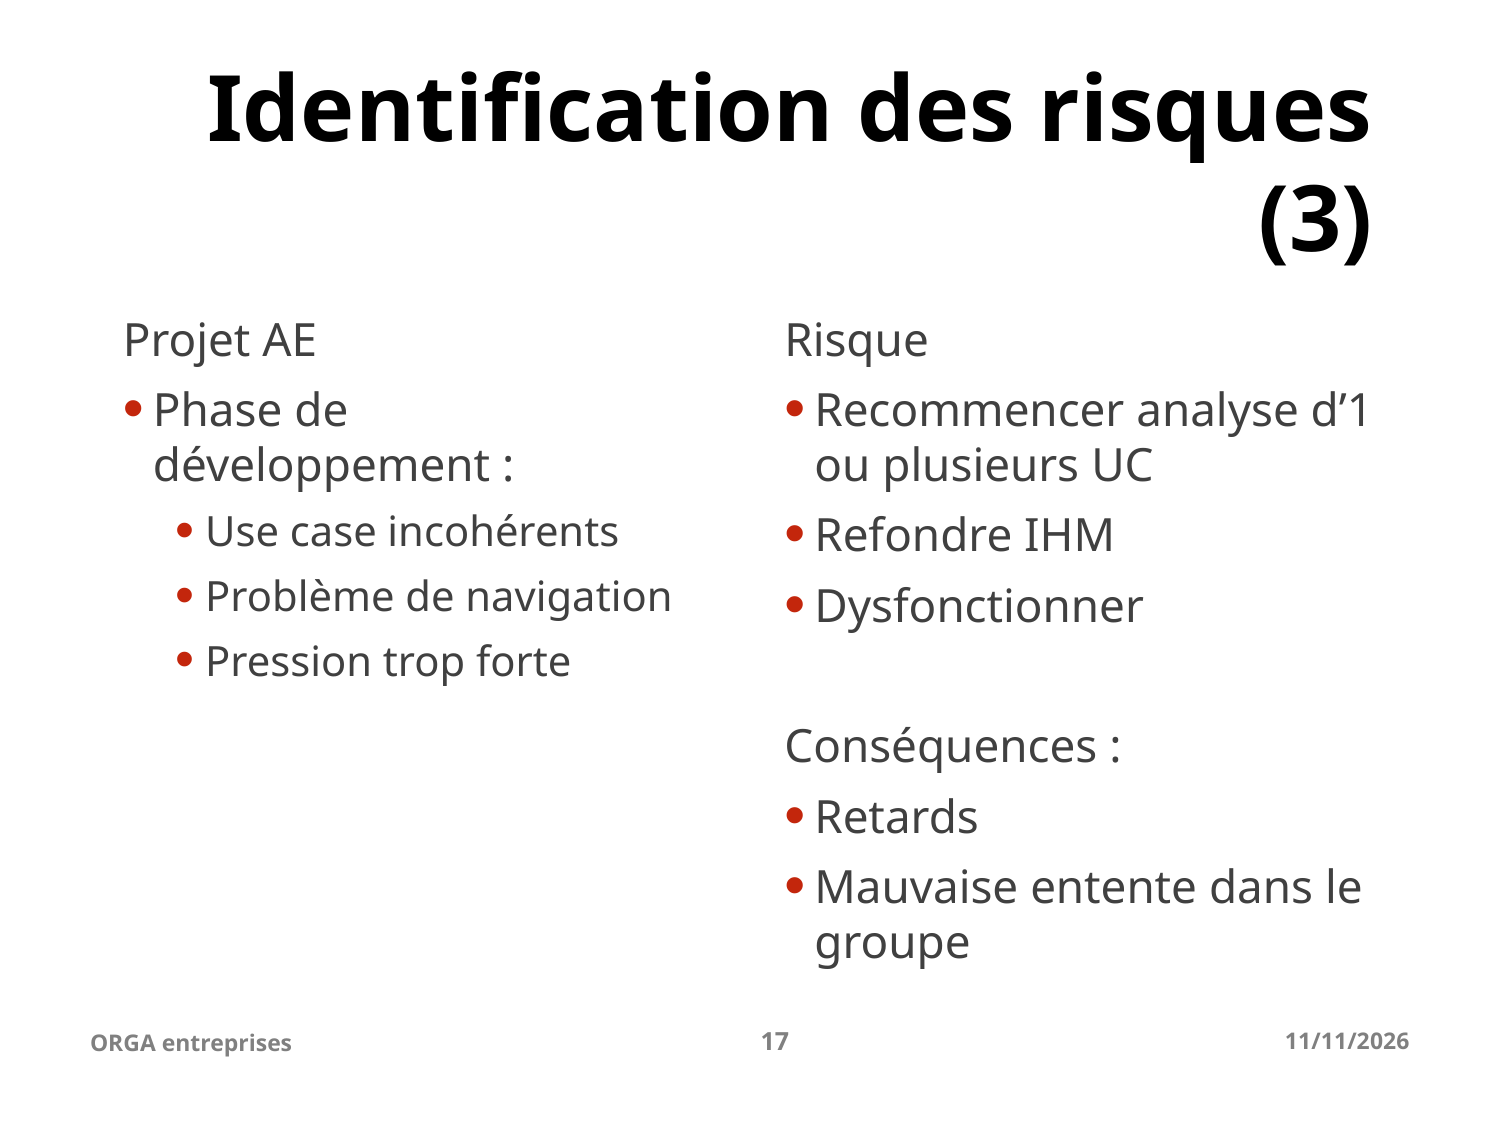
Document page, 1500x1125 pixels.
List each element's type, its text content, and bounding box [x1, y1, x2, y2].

list Projet AE Phase de développement : Use case incohérents Problème de navigation Pression trop forte [100, 302, 732, 873]
footer ORGA entreprises [75, 1012, 624, 1073]
list Risque Recommencer analyse d’1 ou plusieurs UC Refondre IHM Dysfonctionner Conséquences : Retards Mauvaise entente dans le groupe [761, 302, 1400, 873]
slide_number 17 [624, 1012, 925, 1073]
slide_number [1012, 1012, 1425, 1073]
title Identification des risques (3) [112, 42, 1388, 231]
